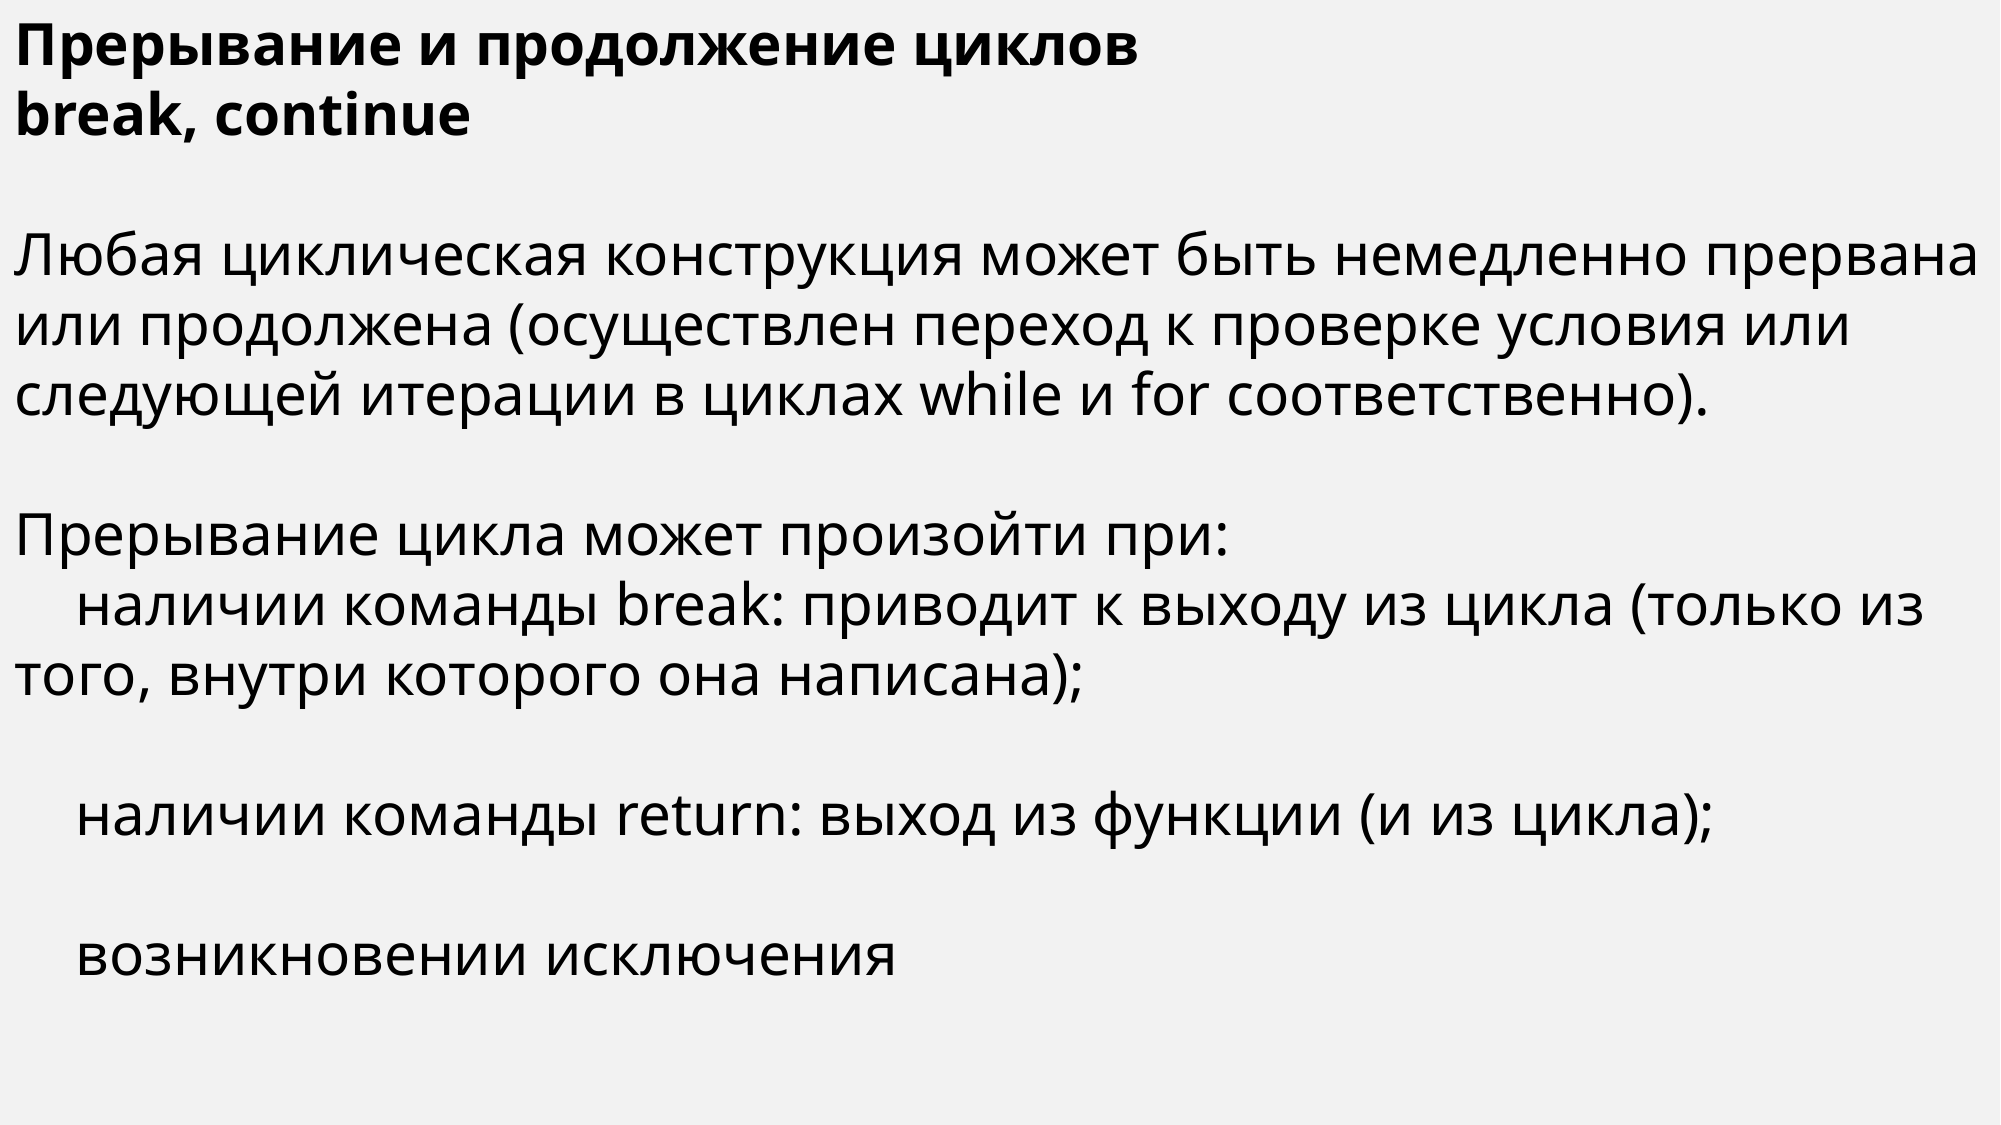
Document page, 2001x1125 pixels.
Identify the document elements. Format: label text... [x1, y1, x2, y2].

text_box Прерывание и продолжение циклов break, continue Любая циклическая конструкция может быть немедленно прервана или продолжена (осуществлен переход к проверке условия или следующей итерации в циклах while и for соответственно). Прерывание цикла может произойти при: наличии команды break: приводит к выходу из цикла (только из того, внутри которого она написана); наличии команды return: выход из функции (и из цикла); возникновении исключения [0, 0, 2000, 995]
